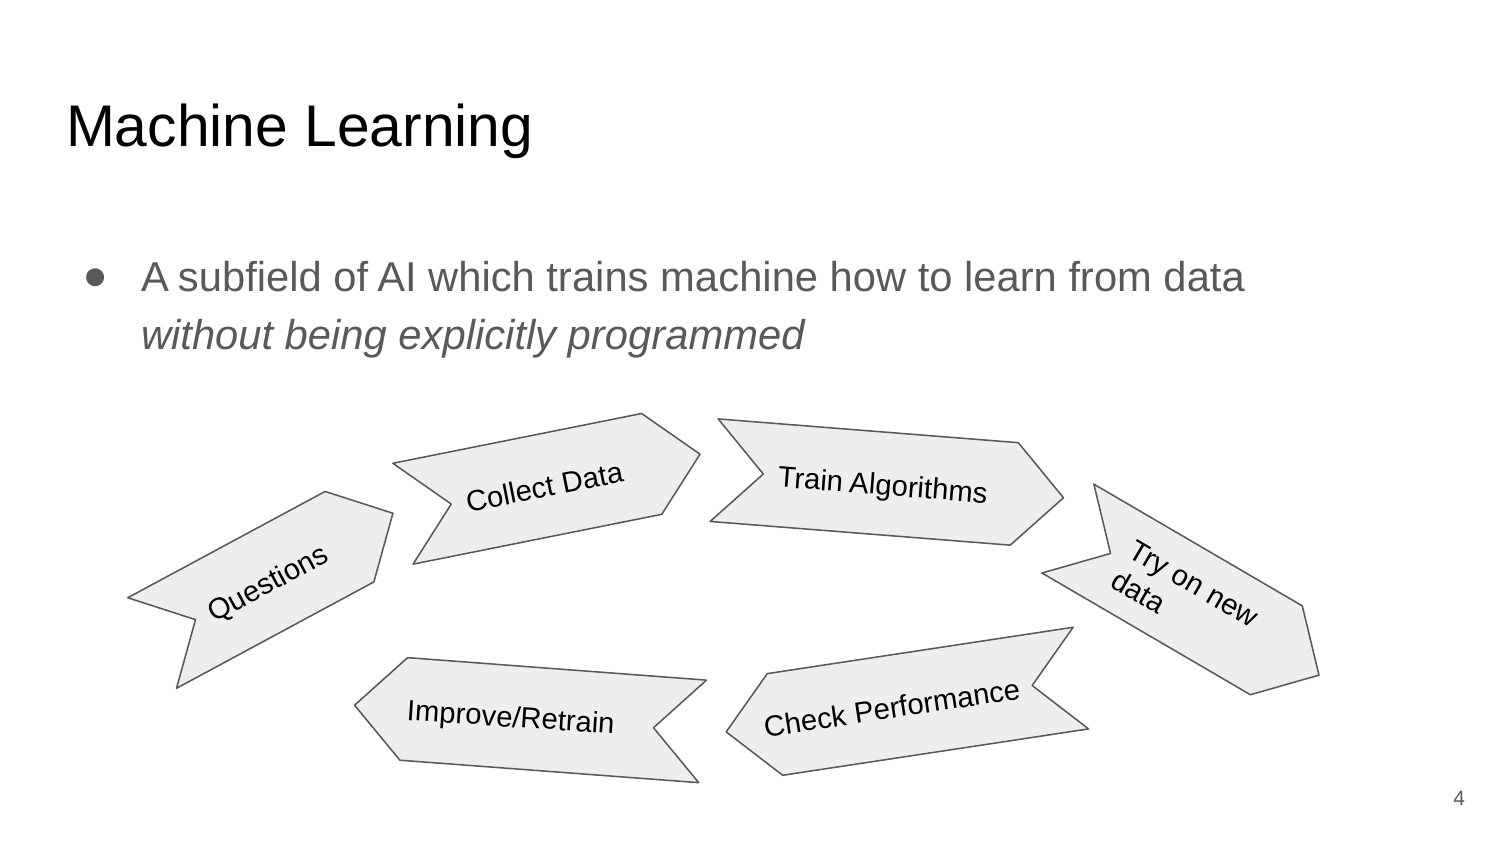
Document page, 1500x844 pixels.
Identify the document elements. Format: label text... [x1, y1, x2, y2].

text_box [761, 709, 1089, 776]
title Machine Learning [51, 72, 1449, 167]
text_box [726, 705, 752, 752]
text_box [354, 657, 707, 783]
text_box Collect Data [392, 413, 701, 565]
text_box Improve/Retrain [390, 675, 707, 761]
slide_number ‹#› [1389, 764, 1480, 830]
text_box Questions [127, 491, 393, 689]
text_box Try on new data [1041, 484, 1319, 695]
list A subfield of AI which trains machine how to learn from data without being explicitly programmed [51, 227, 1449, 765]
text_box [752, 627, 1074, 694]
text_box Check Performance [744, 649, 1063, 761]
text_box Train Algorithms [710, 418, 1064, 546]
